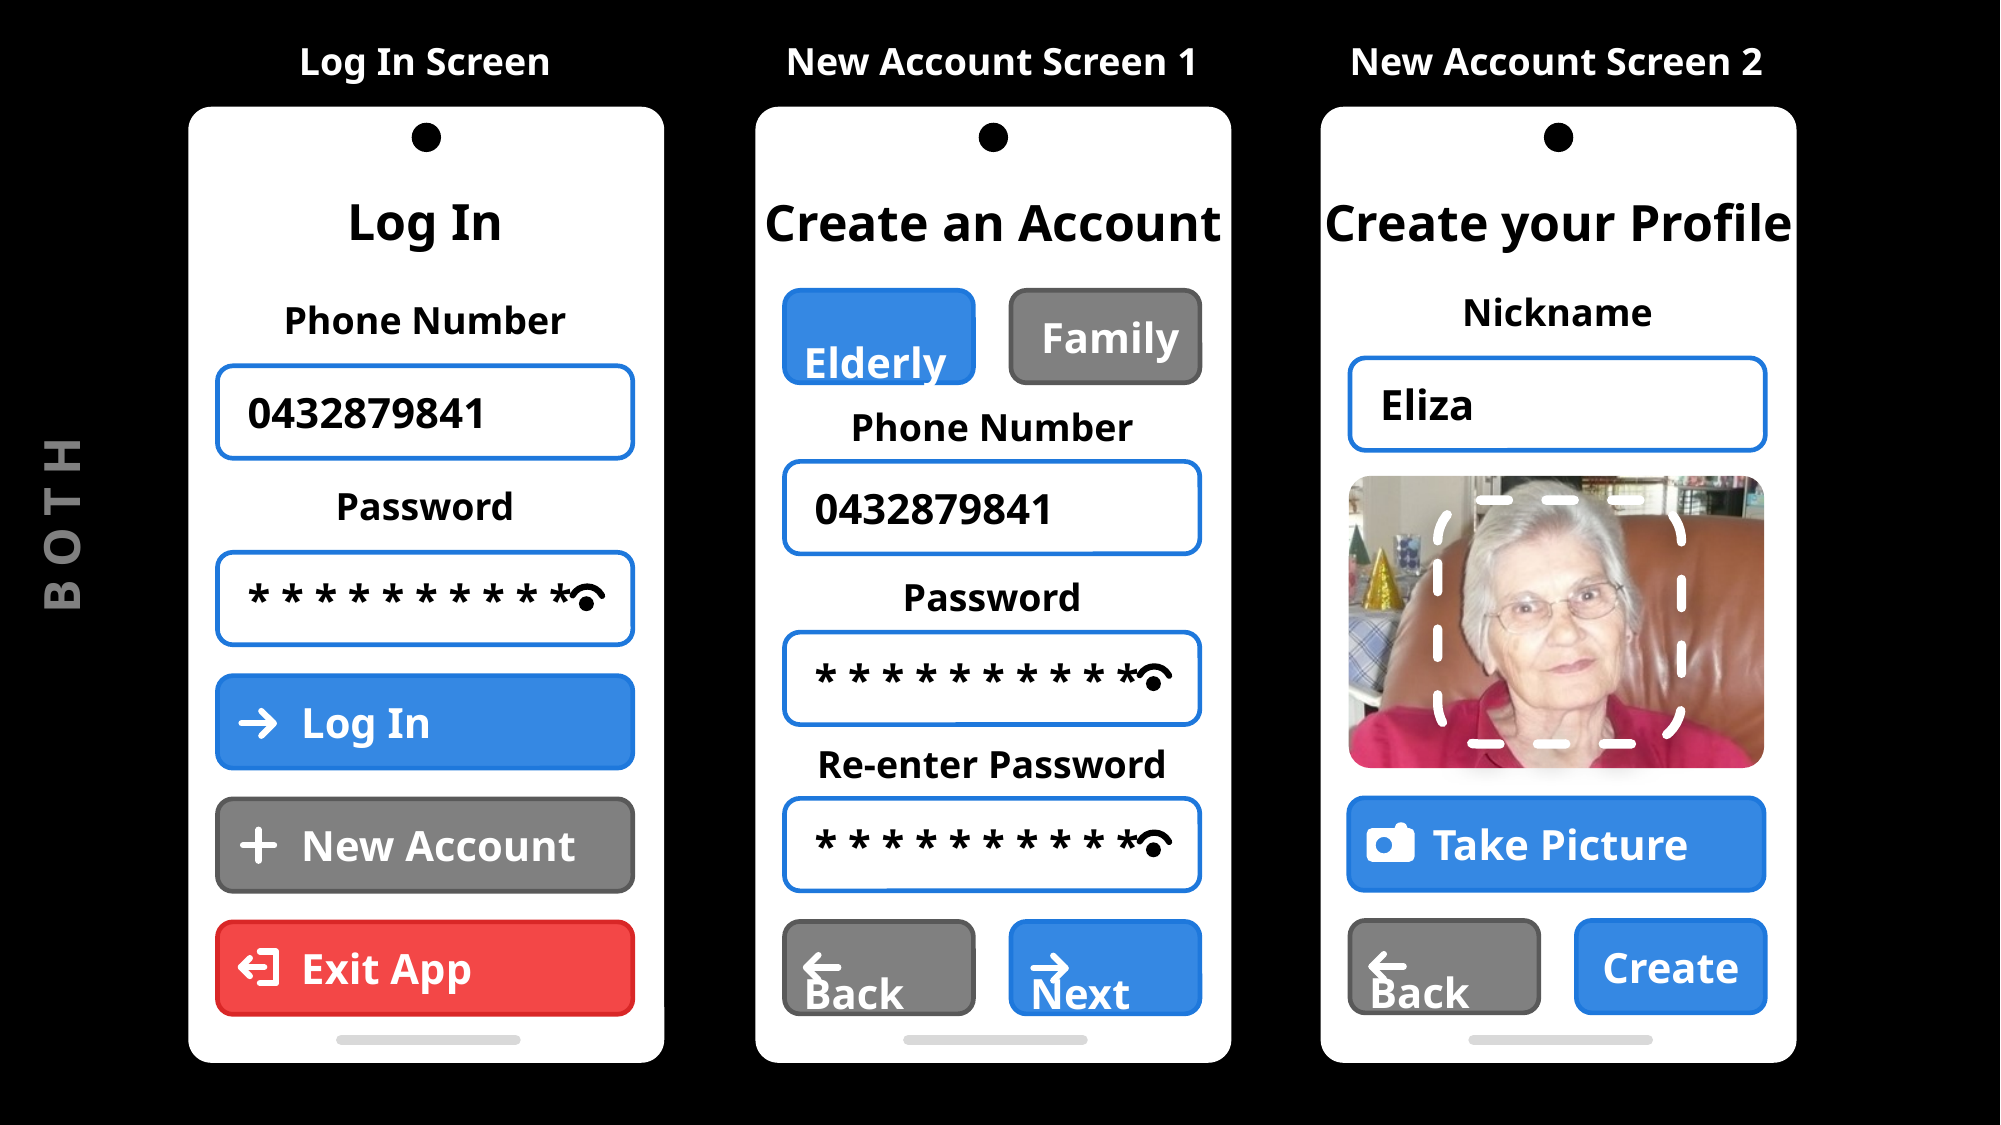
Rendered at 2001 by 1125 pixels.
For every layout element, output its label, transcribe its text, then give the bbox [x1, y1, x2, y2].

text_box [243, 829, 275, 861]
text_box Re-enter Password [784, 733, 1200, 793]
text_box [977, 121, 1010, 154]
text_box Exit App [216, 920, 634, 1016]
text_box [187, 105, 666, 1064]
text_box Nickname [1349, 281, 1766, 342]
text_box Back [783, 920, 975, 1015]
text_box * * * * * * * * * * [783, 797, 1201, 892]
text_box [1365, 821, 1416, 863]
text_box New Account Screen 1 [770, 30, 1214, 91]
text_box [754, 105, 1233, 183]
text_box [754, 259, 1233, 1064]
text_box [1138, 831, 1171, 846]
text_box Phone Number [784, 396, 1200, 457]
text_box Next [1009, 920, 1201, 1015]
text_box Log In Screen [284, 30, 567, 91]
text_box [1033, 953, 1069, 975]
text_box [410, 121, 443, 154]
text_box Take Picture [1347, 796, 1766, 892]
text_box Create an Account [749, 183, 1237, 259]
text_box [1368, 960, 1404, 982]
text_box 0432879841 [783, 460, 1201, 555]
text_box [1144, 675, 1163, 693]
text_box BOTH [22, 422, 98, 629]
text_box [571, 585, 603, 600]
text_box New Account Screen 2 [1334, 30, 1779, 91]
text_box * * * * * * * * * * [216, 551, 634, 646]
text_box Log In [332, 183, 519, 259]
text_box [1347, 474, 1766, 770]
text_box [241, 708, 277, 730]
text_box [577, 595, 595, 613]
text_box [1542, 121, 1575, 154]
text_box Log In [216, 674, 634, 770]
text_box * * * * * * * * * * [783, 631, 1201, 726]
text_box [803, 961, 839, 983]
text_box Create your Profile [1309, 183, 1808, 259]
text_box Back [1348, 919, 1540, 1014]
text_box 0432879841 [216, 364, 634, 460]
text_box [1319, 105, 1798, 183]
text_box Elderly [783, 289, 975, 384]
text_box Family [1009, 289, 1201, 384]
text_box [239, 962, 265, 978]
text_box Phone Number [217, 289, 633, 350]
text_box [1319, 259, 1798, 1064]
text_box [1144, 841, 1163, 859]
text_box New Account [216, 797, 634, 893]
text_box [1436, 499, 1683, 746]
text_box Eliza [1348, 356, 1767, 452]
text_box Password [784, 567, 1200, 627]
text_box [1138, 665, 1171, 680]
text_box Create [1575, 919, 1767, 1014]
text_box Password [217, 475, 633, 536]
